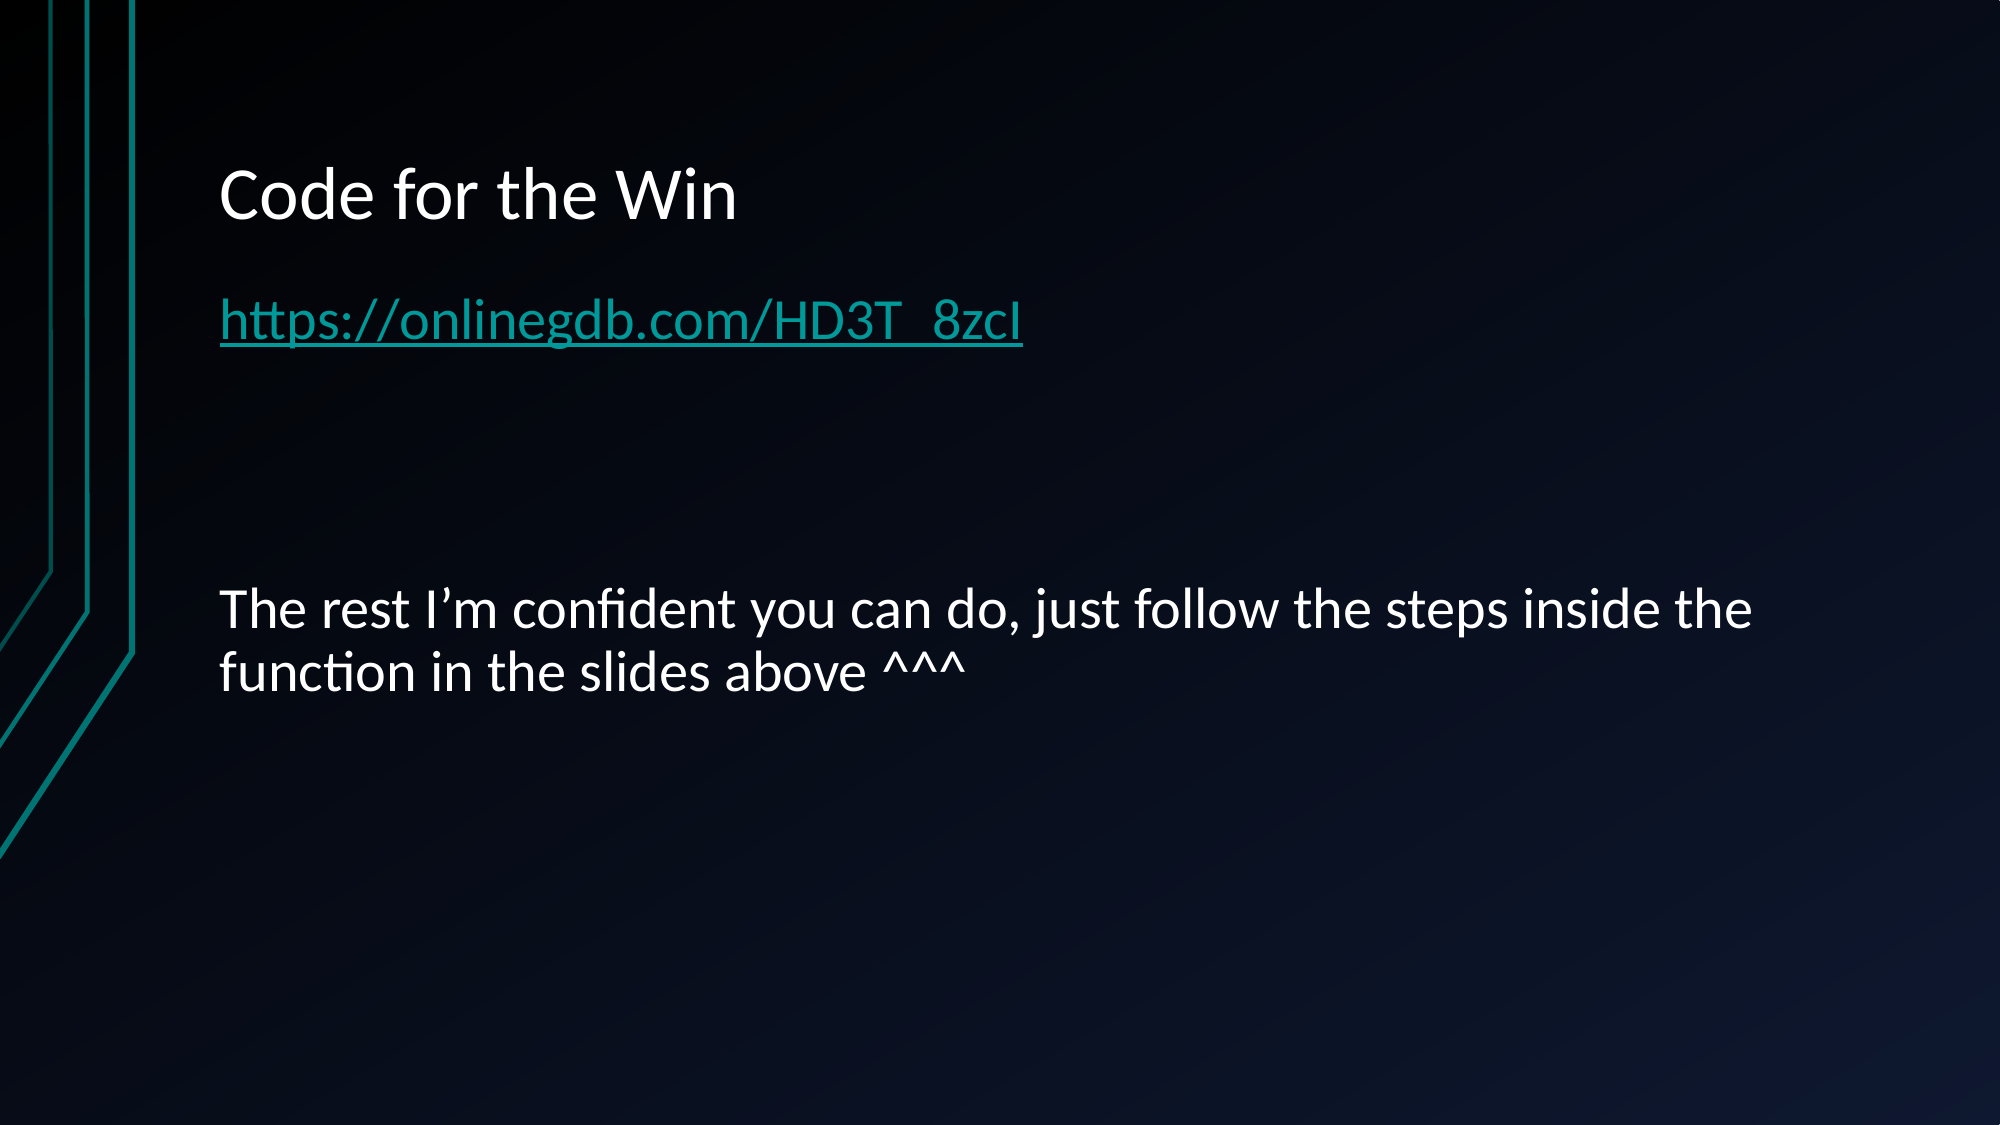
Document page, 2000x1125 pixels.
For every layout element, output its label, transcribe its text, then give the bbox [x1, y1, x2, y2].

list https://onlinegdb.com/HD3T_8zcI The rest I’m confident you can do, just follow the steps inside the function in the slides above ^^^ [199, 279, 1900, 1012]
title Code for the Win [199, 45, 1900, 246]
